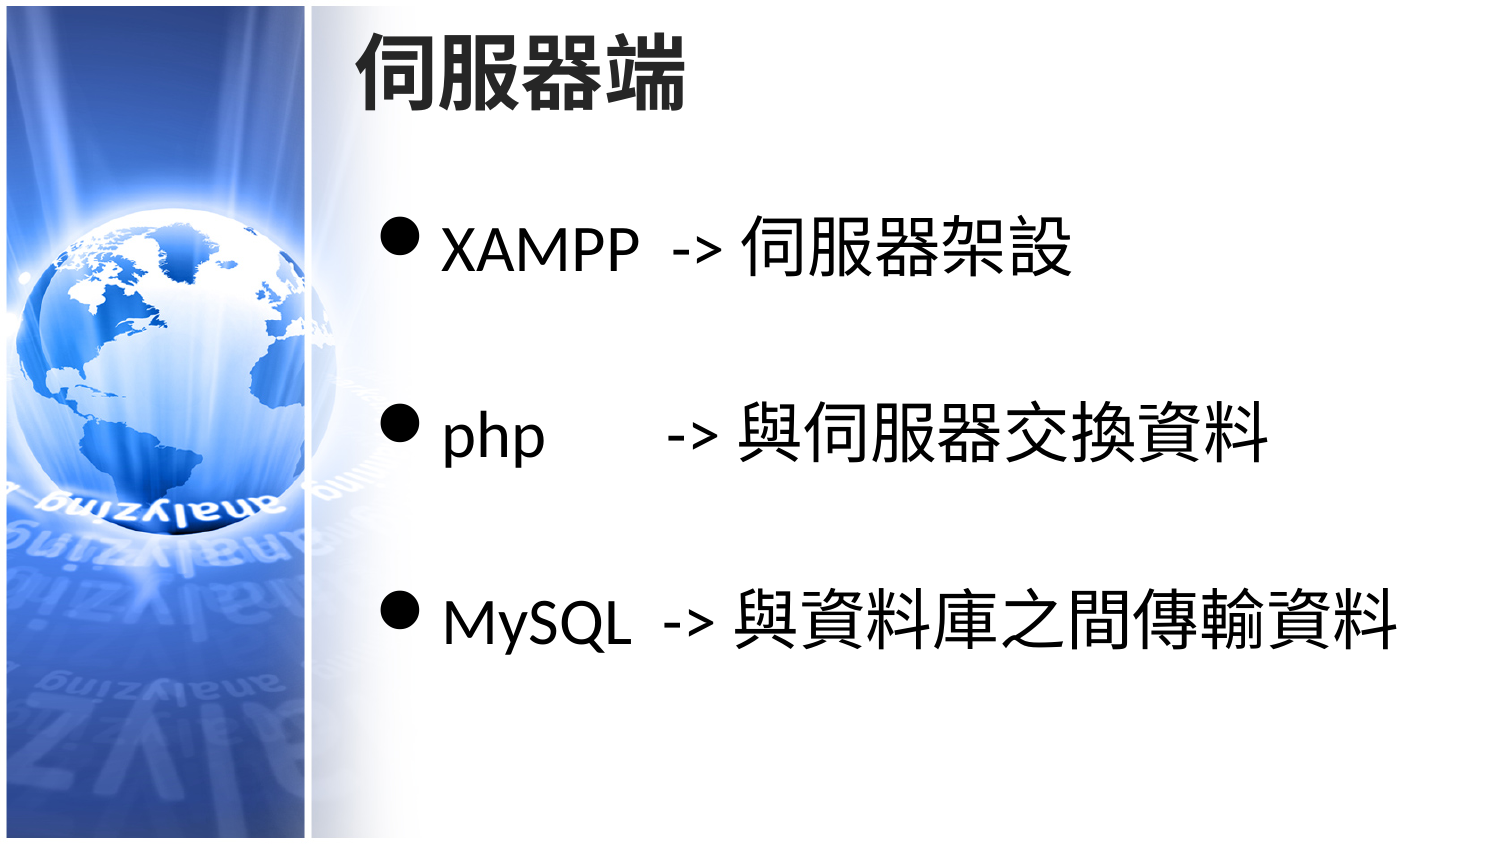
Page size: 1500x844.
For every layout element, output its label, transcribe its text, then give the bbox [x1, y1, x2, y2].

list XAMPP ->伺服器架設 php ->與伺服器交換資料 MySQL ->與資料庫之間傳輸資料 [360, 196, 1425, 754]
picture [0, 0, 1500, 844]
title 伺服器端 [339, 0, 1105, 141]
